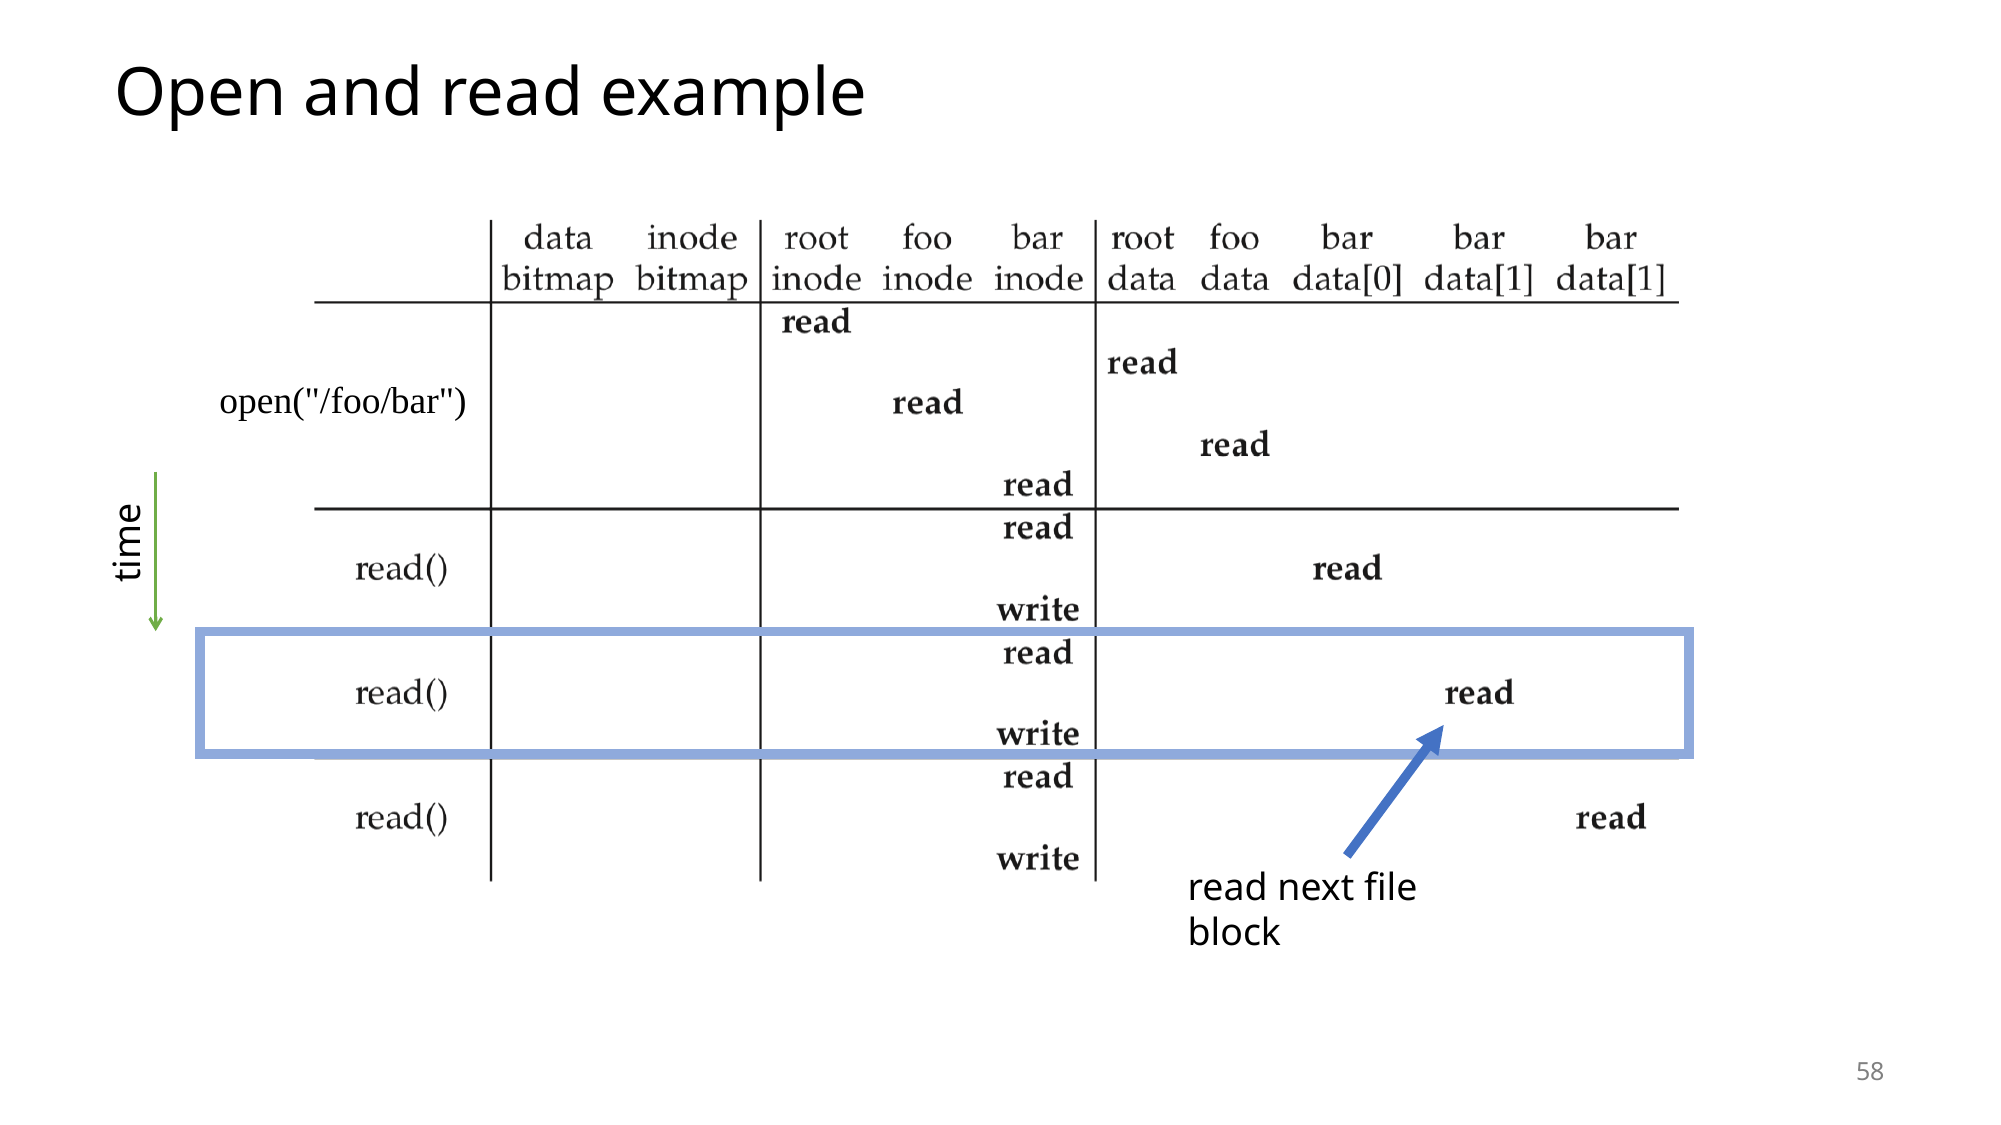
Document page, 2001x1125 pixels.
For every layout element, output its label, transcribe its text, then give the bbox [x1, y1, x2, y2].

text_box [1346, 724, 1444, 856]
text_box read next file block [1172, 884, 1521, 961]
picture [310, 208, 1685, 884]
text_box time [95, 471, 155, 598]
title Open and read example [99, 37, 1900, 150]
text_box [1685, 630, 1690, 755]
text_box open("/foo/bar") [155, 369, 310, 429]
text_box [199, 630, 310, 755]
slide_number 58 [1749, 1042, 1900, 1103]
